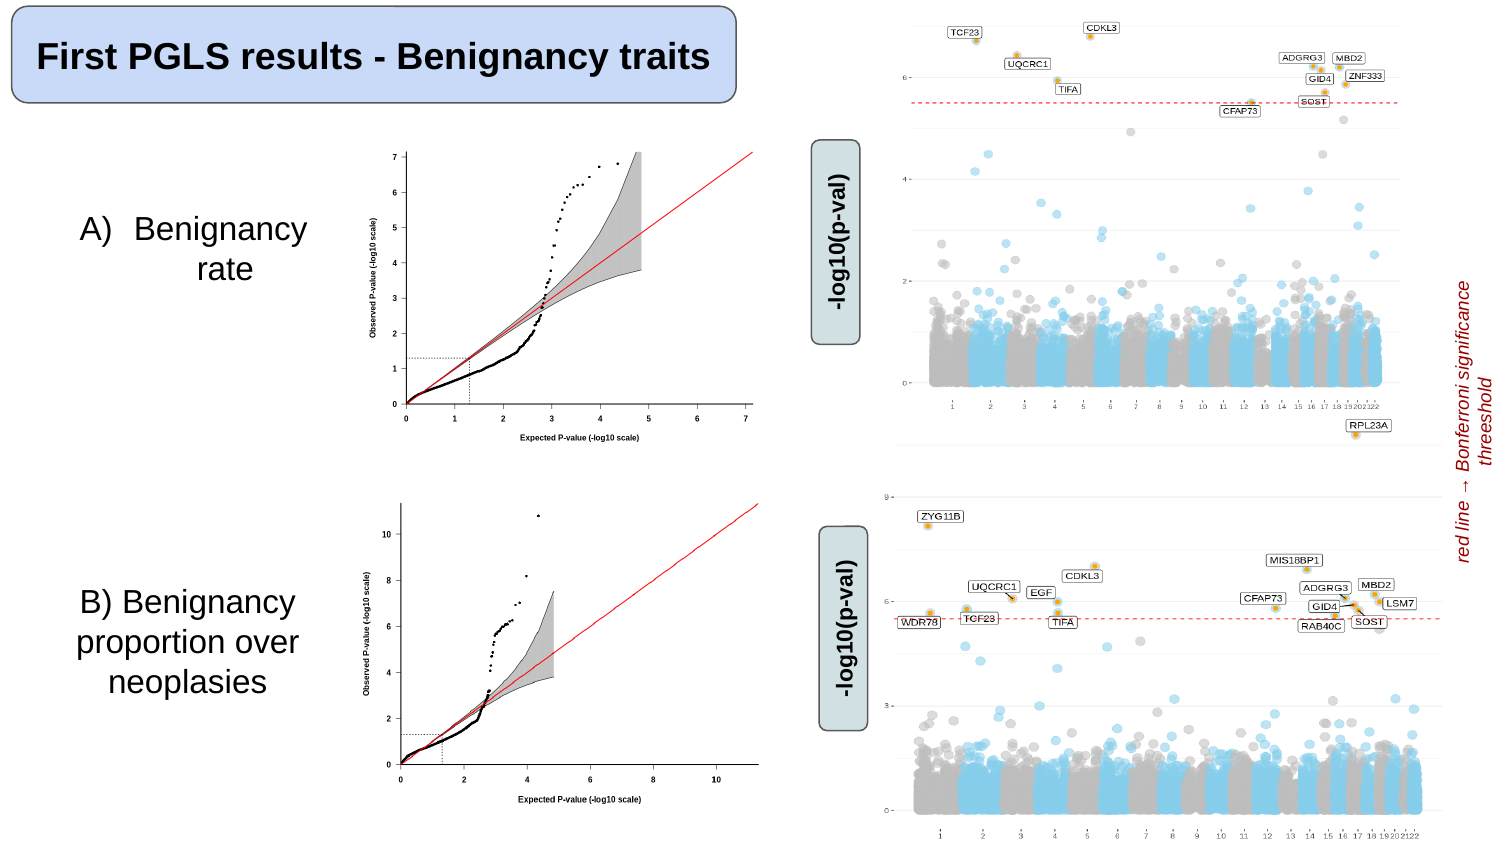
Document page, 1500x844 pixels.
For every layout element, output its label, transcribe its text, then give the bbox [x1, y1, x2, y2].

text_box -log10(p-val) [819, 526, 868, 731]
text_box red line → Bonferroni significance threeshold [1435, 252, 1484, 591]
text_box First PGLS results - Benignancy traits [11, 6, 737, 103]
picture [878, 17, 1447, 844]
picture [367, 139, 773, 453]
text_box -log10(p-val) [811, 139, 860, 345]
text_box B) Benignancy proportion over neoplasies [32, 565, 344, 692]
picture [359, 489, 766, 815]
text_box Benignancy rate [32, 192, 344, 319]
